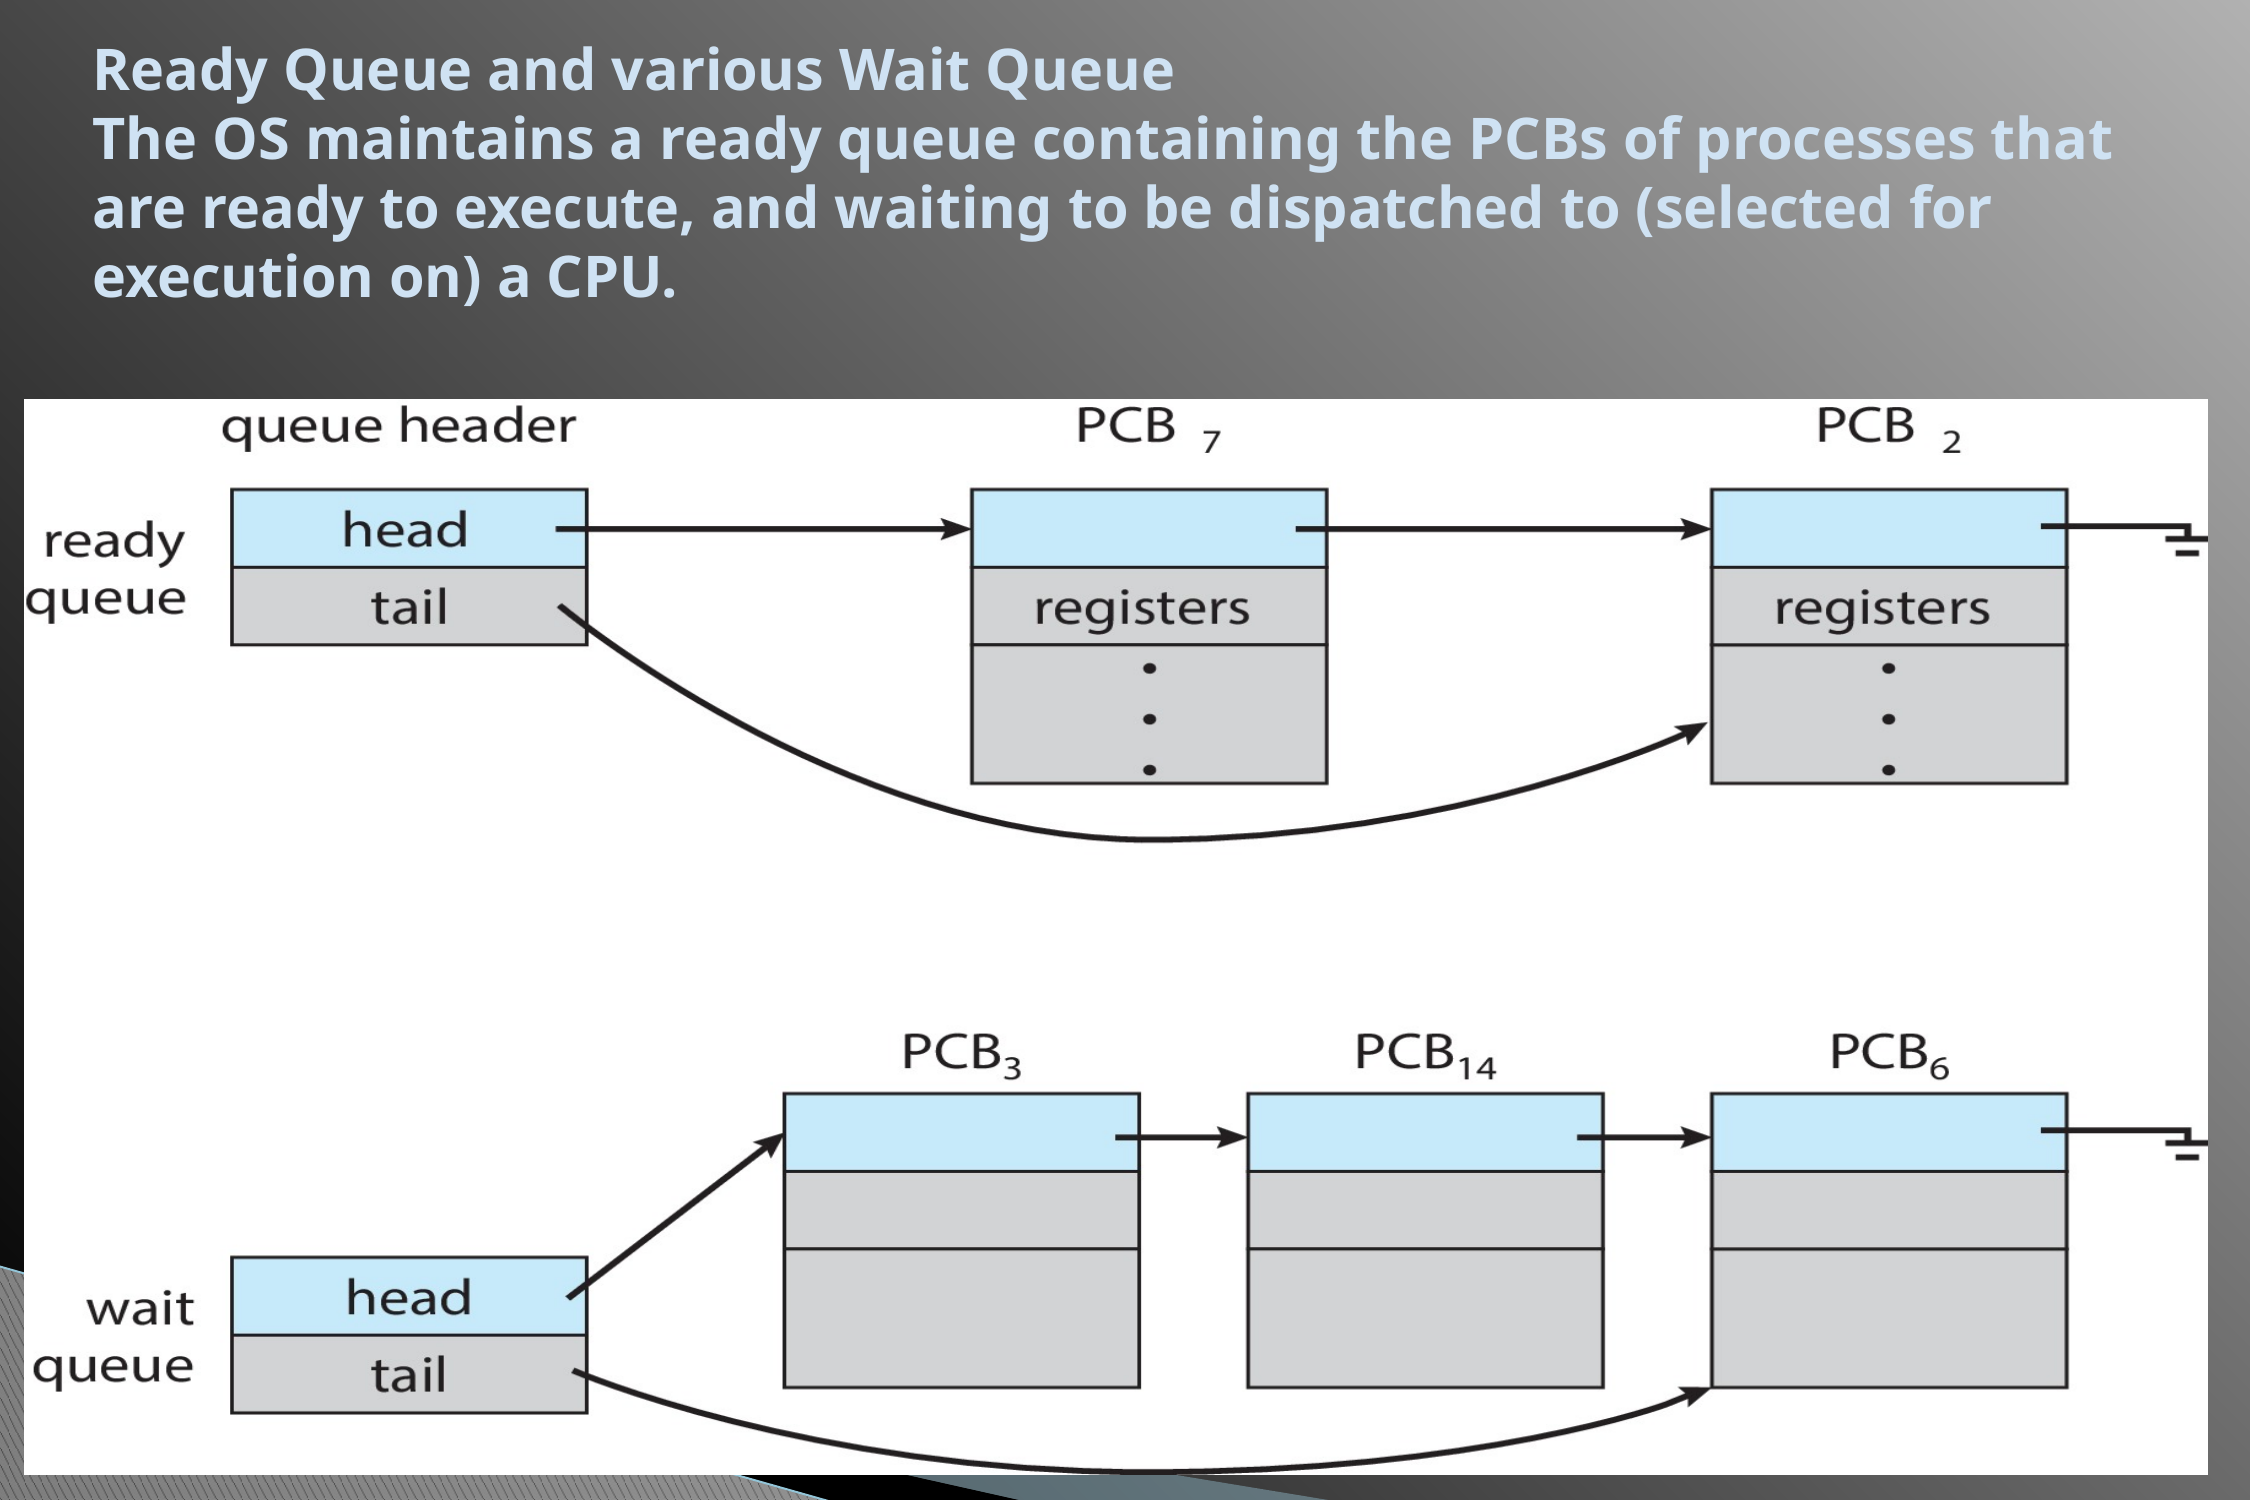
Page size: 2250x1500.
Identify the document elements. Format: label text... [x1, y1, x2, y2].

picture [0, 399, 2209, 1500]
title Ready Queue and various Wait Queue The OS maintains a ready queue containing the PCBs of processes that are ready to execute, and waiting to be dispatched to (selected for execution on) a CPU. [71, 51, 2205, 360]
